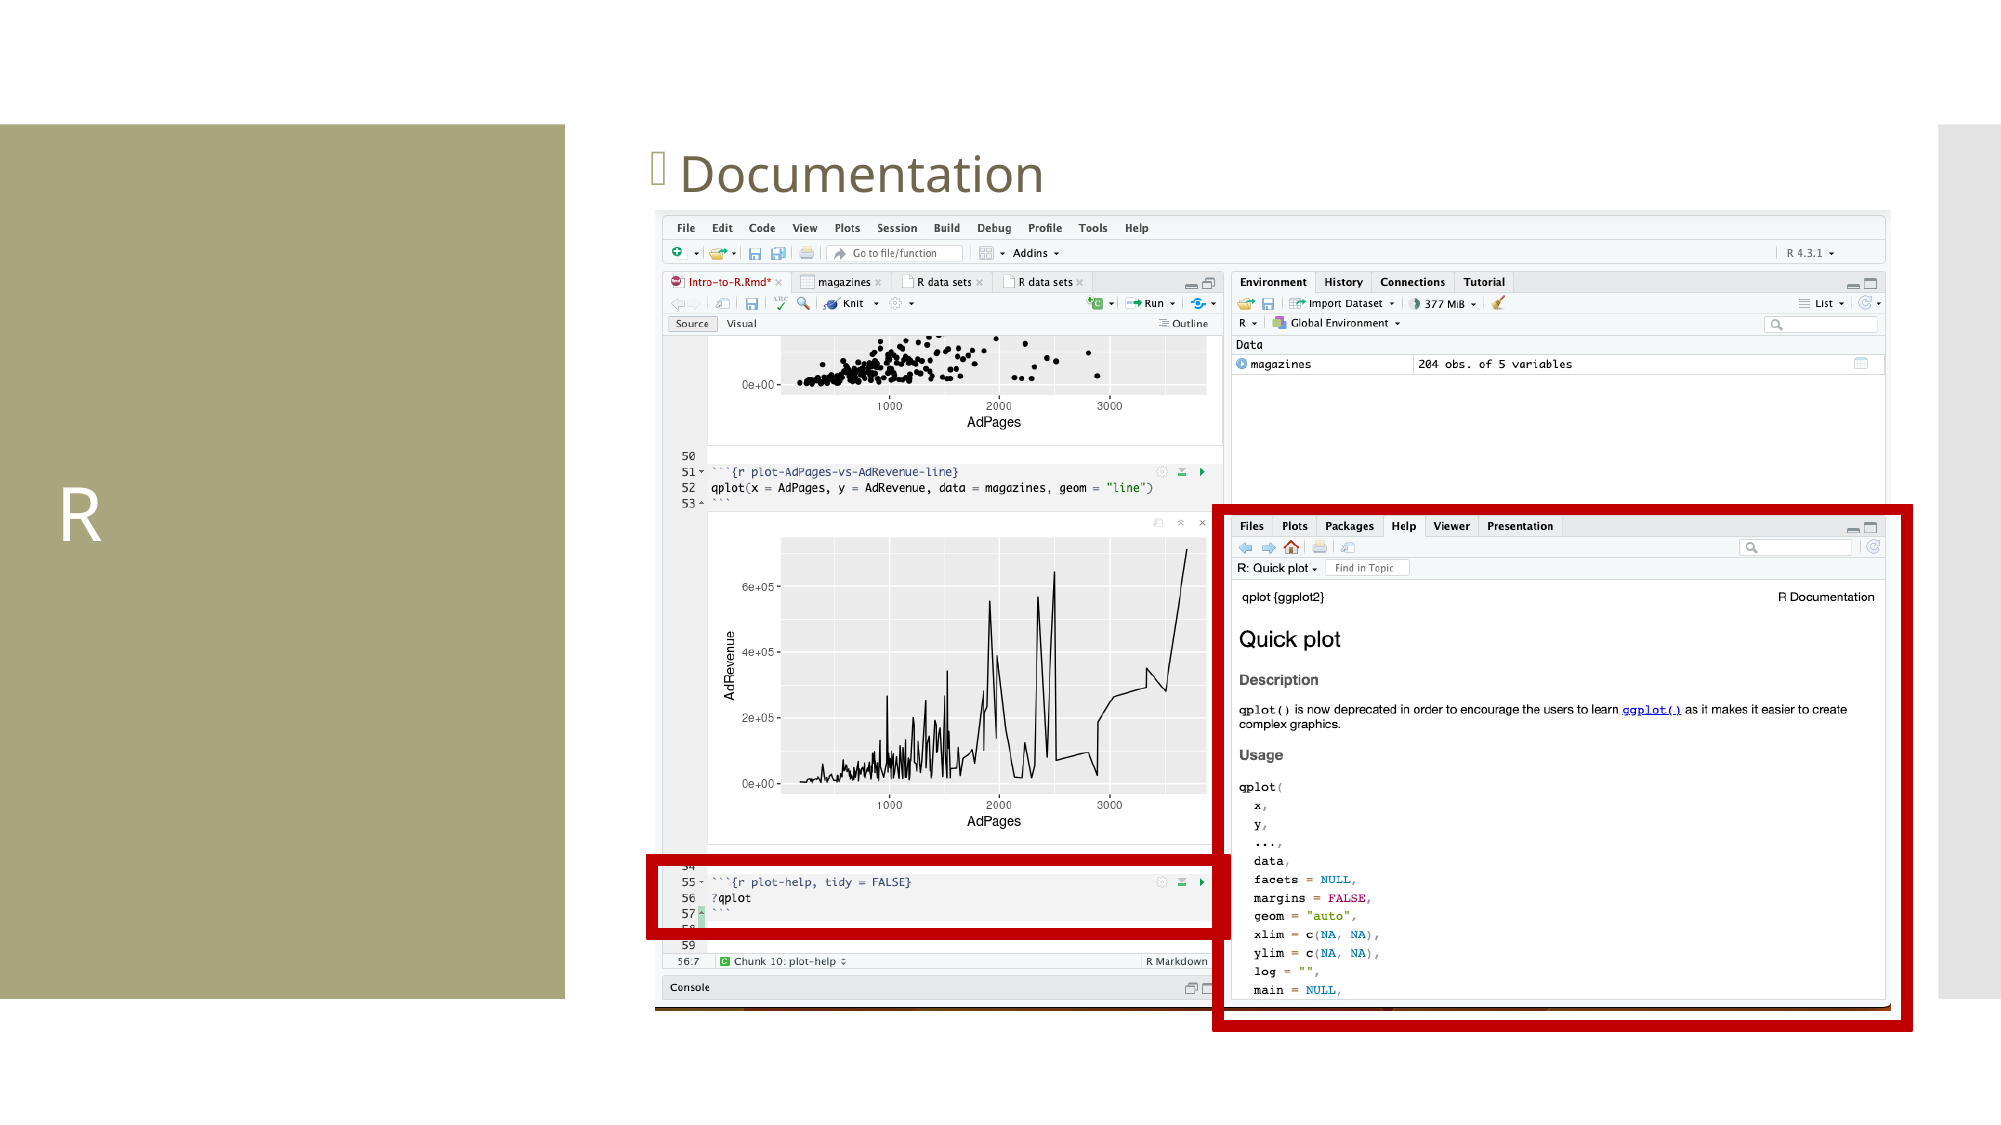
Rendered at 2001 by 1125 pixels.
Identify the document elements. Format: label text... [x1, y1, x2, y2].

text_box [646, 854, 655, 940]
title R [41, 184, 525, 940]
text_box [1212, 504, 1913, 1032]
picture [655, 209, 1892, 1011]
list Documentation [634, 141, 1835, 982]
